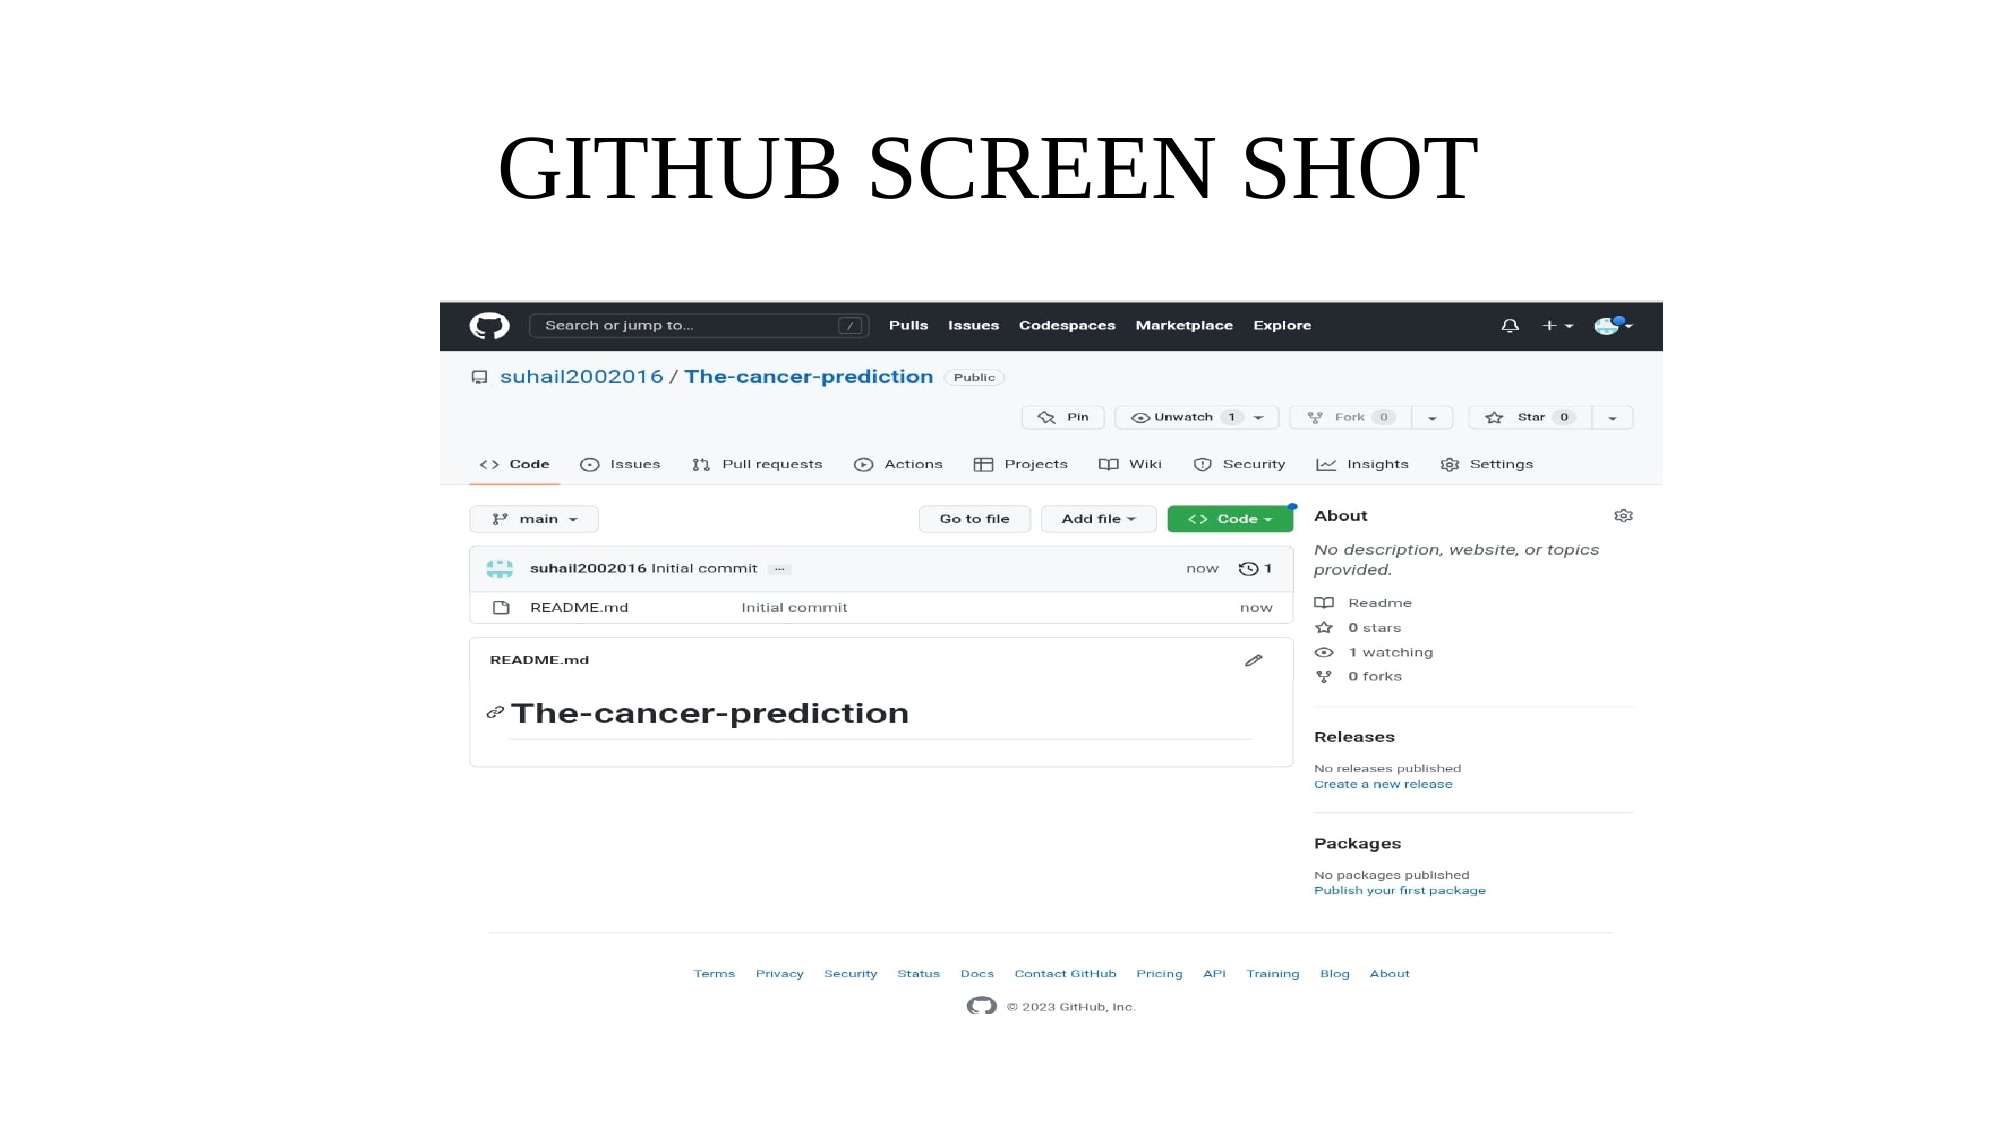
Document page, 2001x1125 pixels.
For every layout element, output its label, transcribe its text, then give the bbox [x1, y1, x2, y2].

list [440, 299, 1663, 1014]
title GITHUB SCREEN SHOT [137, 59, 1863, 278]
